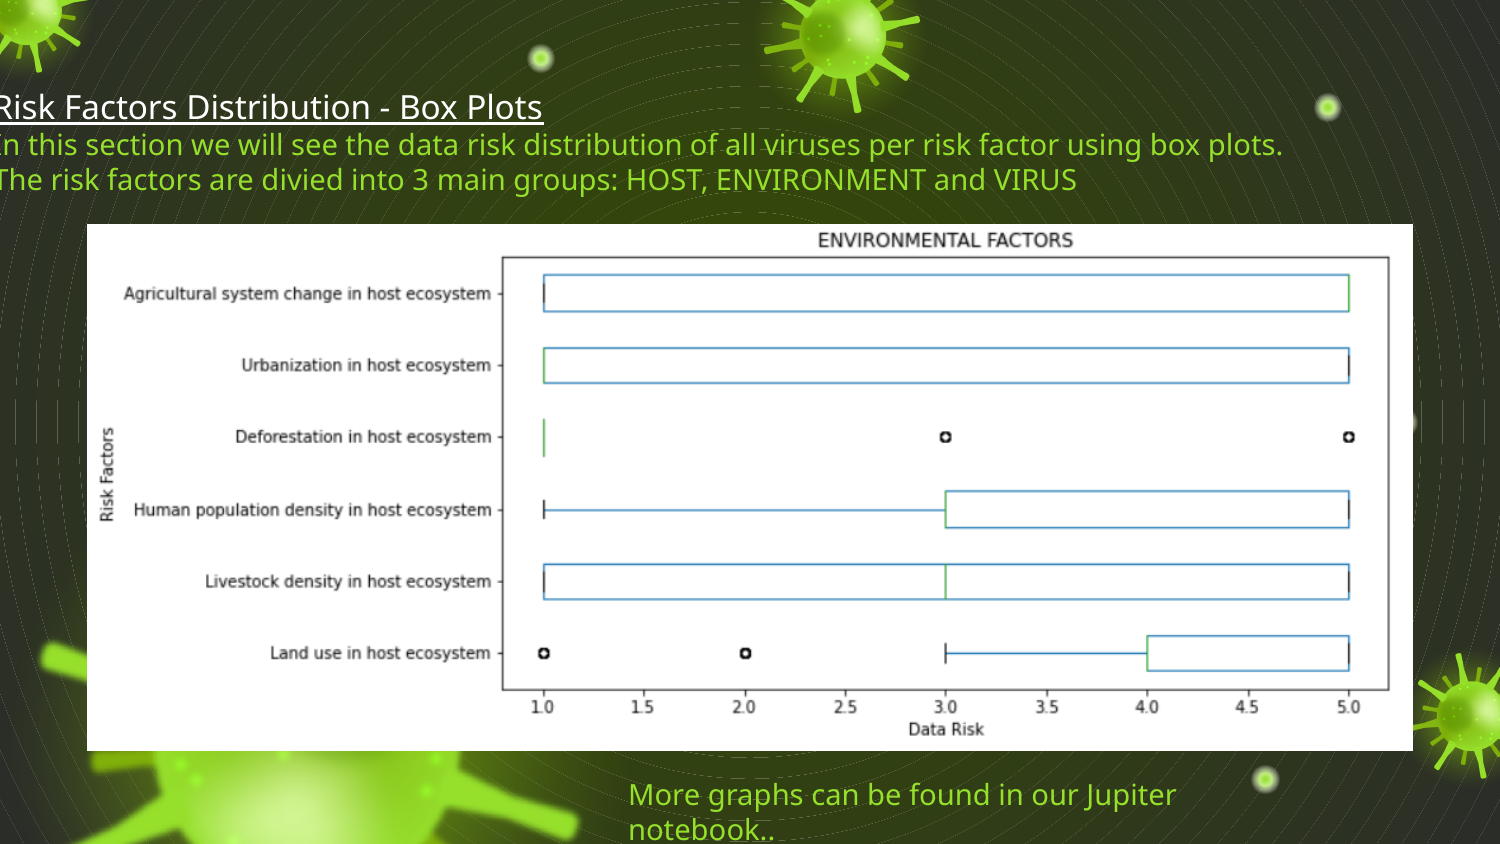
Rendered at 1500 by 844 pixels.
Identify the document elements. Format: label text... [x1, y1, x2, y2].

text_box Risk Factors Distribution - Box Plots In this section we will see the data risk distribution of all viruses per risk factor using box plots. The risk factors are divied into 3 main groups: HOST, ENVIRONMENT and VIRUS [0, 79, 1299, 204]
picture [690, 0, 991, 79]
picture [0, 224, 1500, 844]
text_box More graphs can be found in our Jupiter notebook.. [613, 769, 1284, 844]
picture [0, 0, 153, 79]
